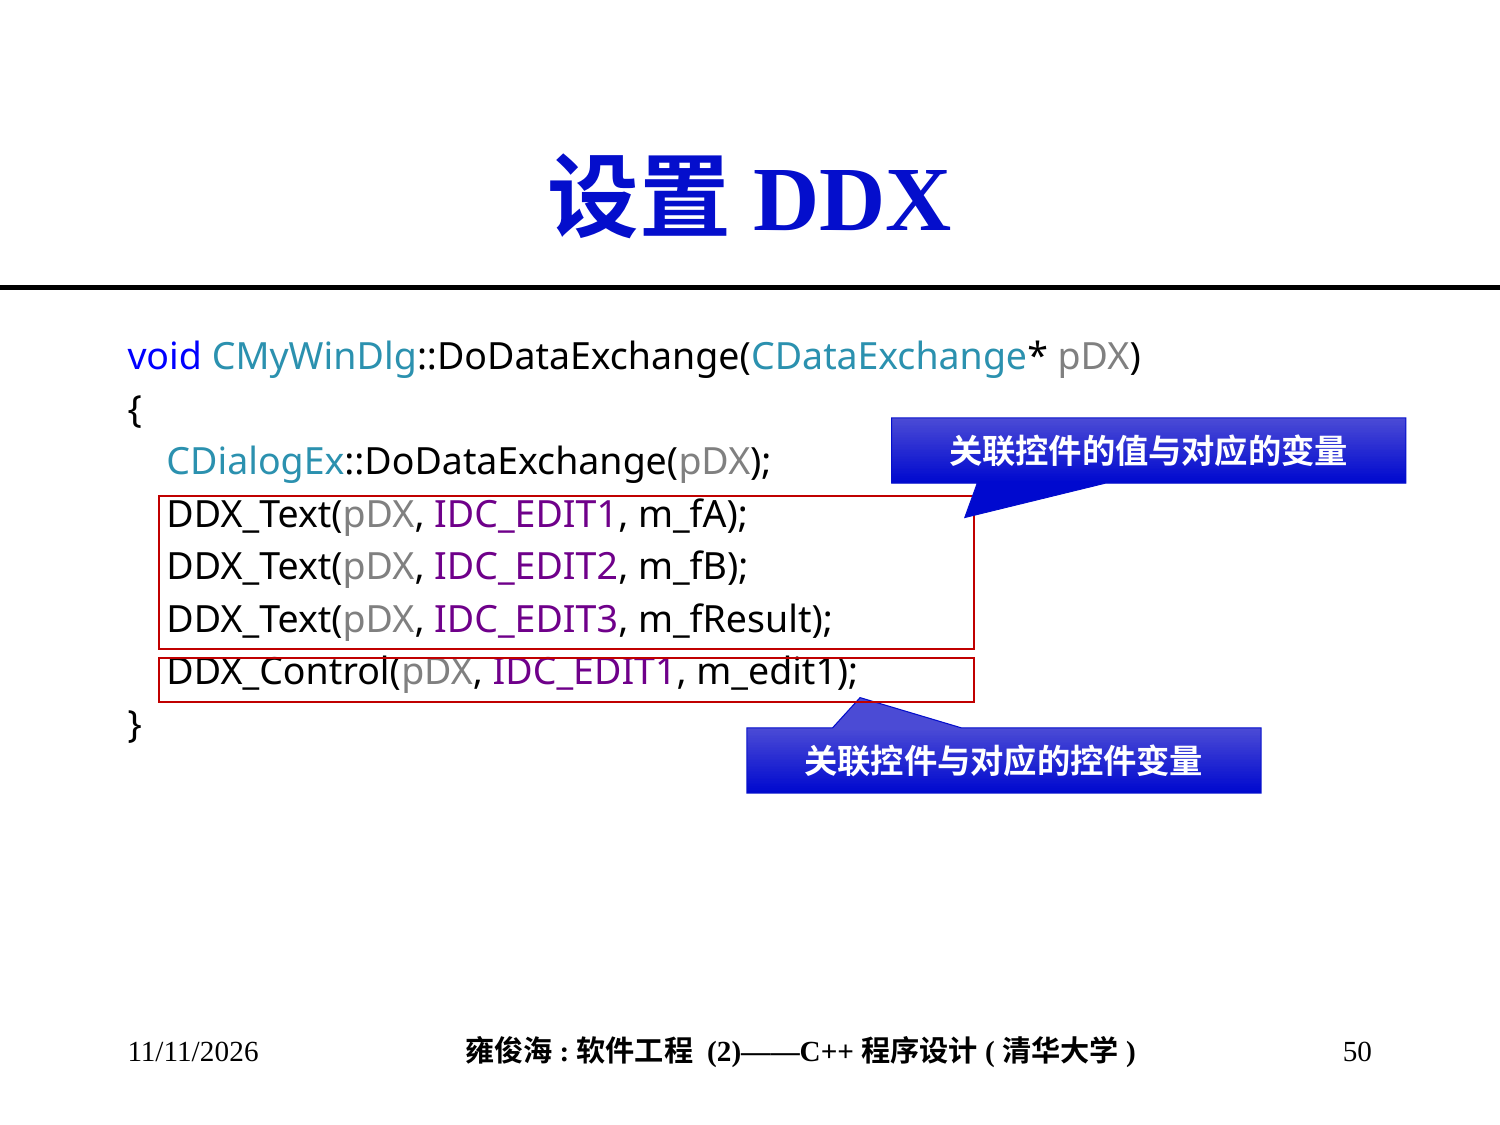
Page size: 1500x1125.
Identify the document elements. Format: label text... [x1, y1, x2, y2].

text_box [158, 495, 975, 650]
text_box [158, 657, 975, 703]
list void CMyWinDlg::DoDataExchange(CDataExchange* pDX) { CDialogEx::DoDataExchange(pDX); DDX_Text(pDX, IDC_EDIT1, m_fA); DDX_Text(pDX, IDC_EDIT2, m_fB); DDX_Text(pDX, IDC_EDIT3, m_fResult); DDX_Control(pDX, IDC_EDIT1, m_edit1); } [112, 324, 1388, 1000]
text_box 关联控件与对应的控件变量 [746, 703, 1262, 794]
title 设置DDX [112, 99, 1388, 288]
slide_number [112, 1025, 425, 1100]
text_box 关联控件的值与对应的变量 [891, 417, 1407, 519]
slide_number 50 [1074, 1025, 1388, 1100]
